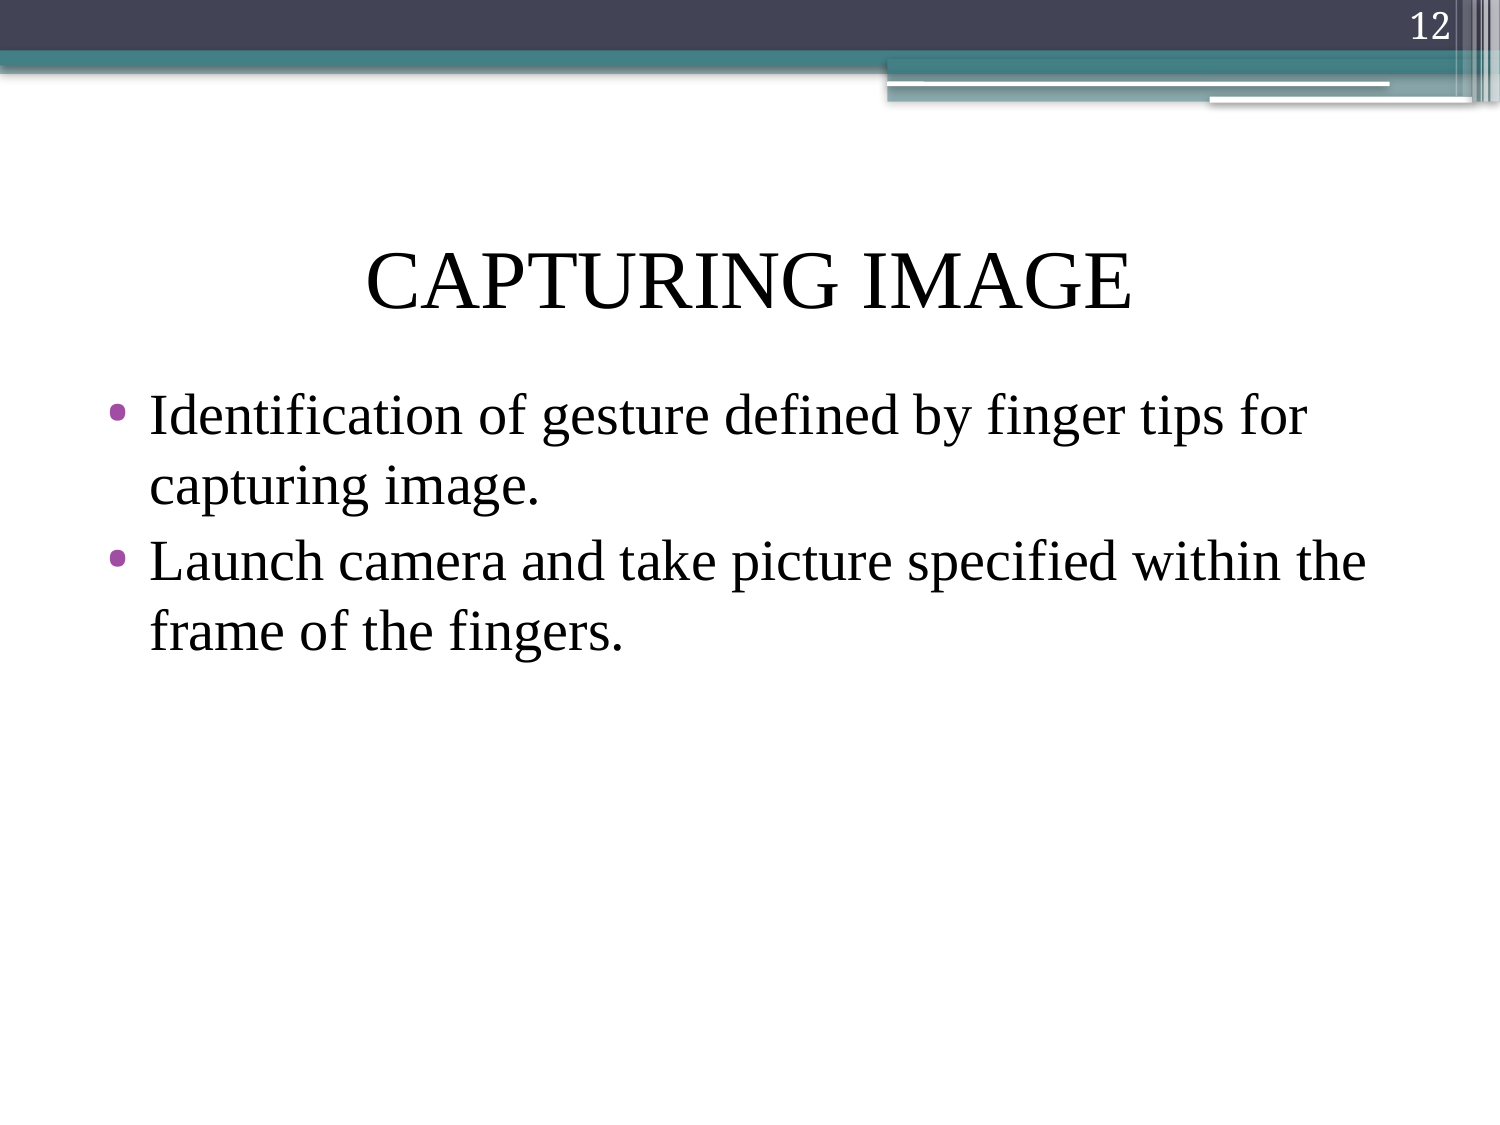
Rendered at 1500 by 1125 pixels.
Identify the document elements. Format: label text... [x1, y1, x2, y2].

list Identification of gesture defined by finger tips for capturing image. Launch camera and take picture specified within the frame of the fingers. [75, 368, 1425, 1079]
title CAPTURING IMAGE [75, 187, 1425, 363]
slide_number 12 [1341, 0, 1466, 61]
